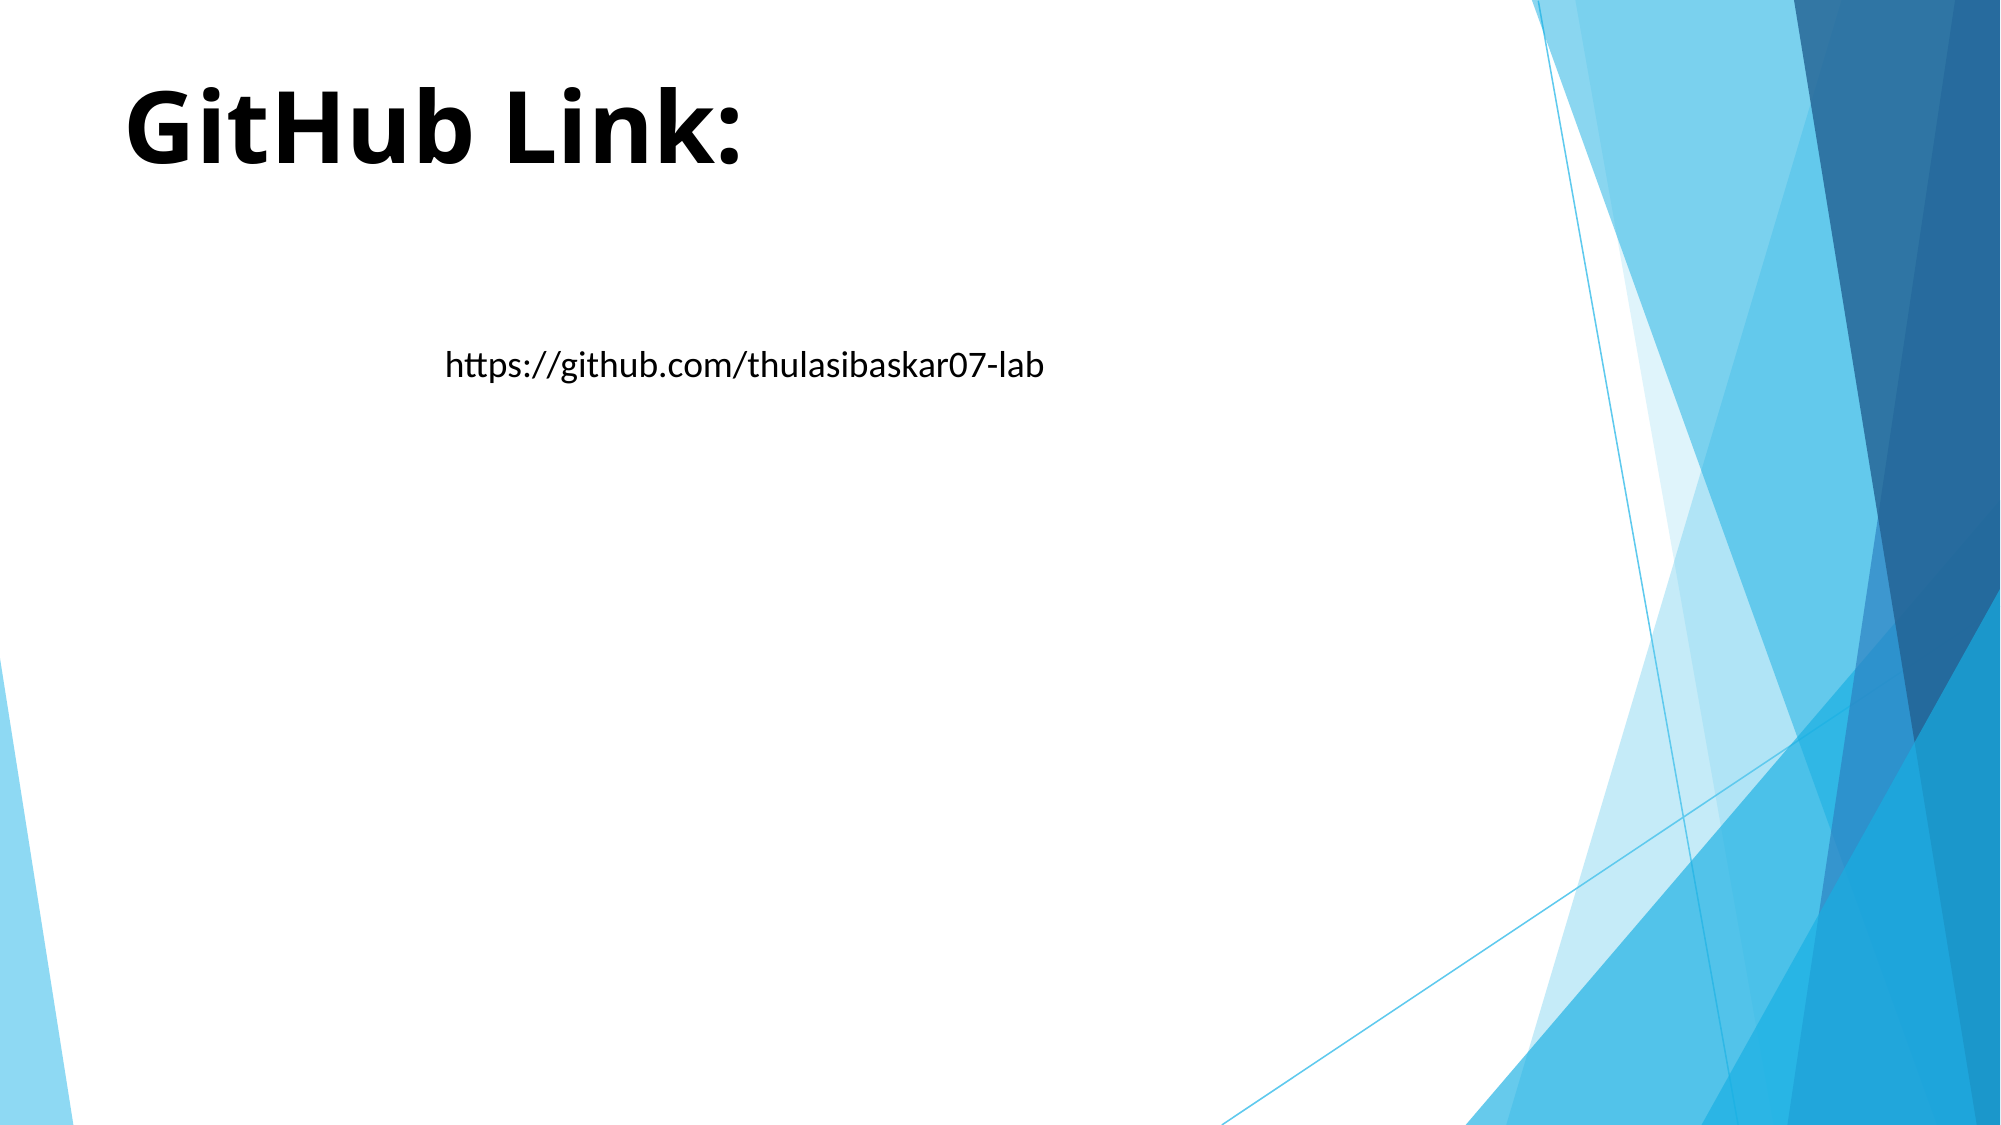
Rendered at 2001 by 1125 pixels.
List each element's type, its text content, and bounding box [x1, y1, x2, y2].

list https://github.com/thulasibaskar07-lab [445, 340, 2000, 465]
title GitHub Link: [123, 63, 1877, 188]
